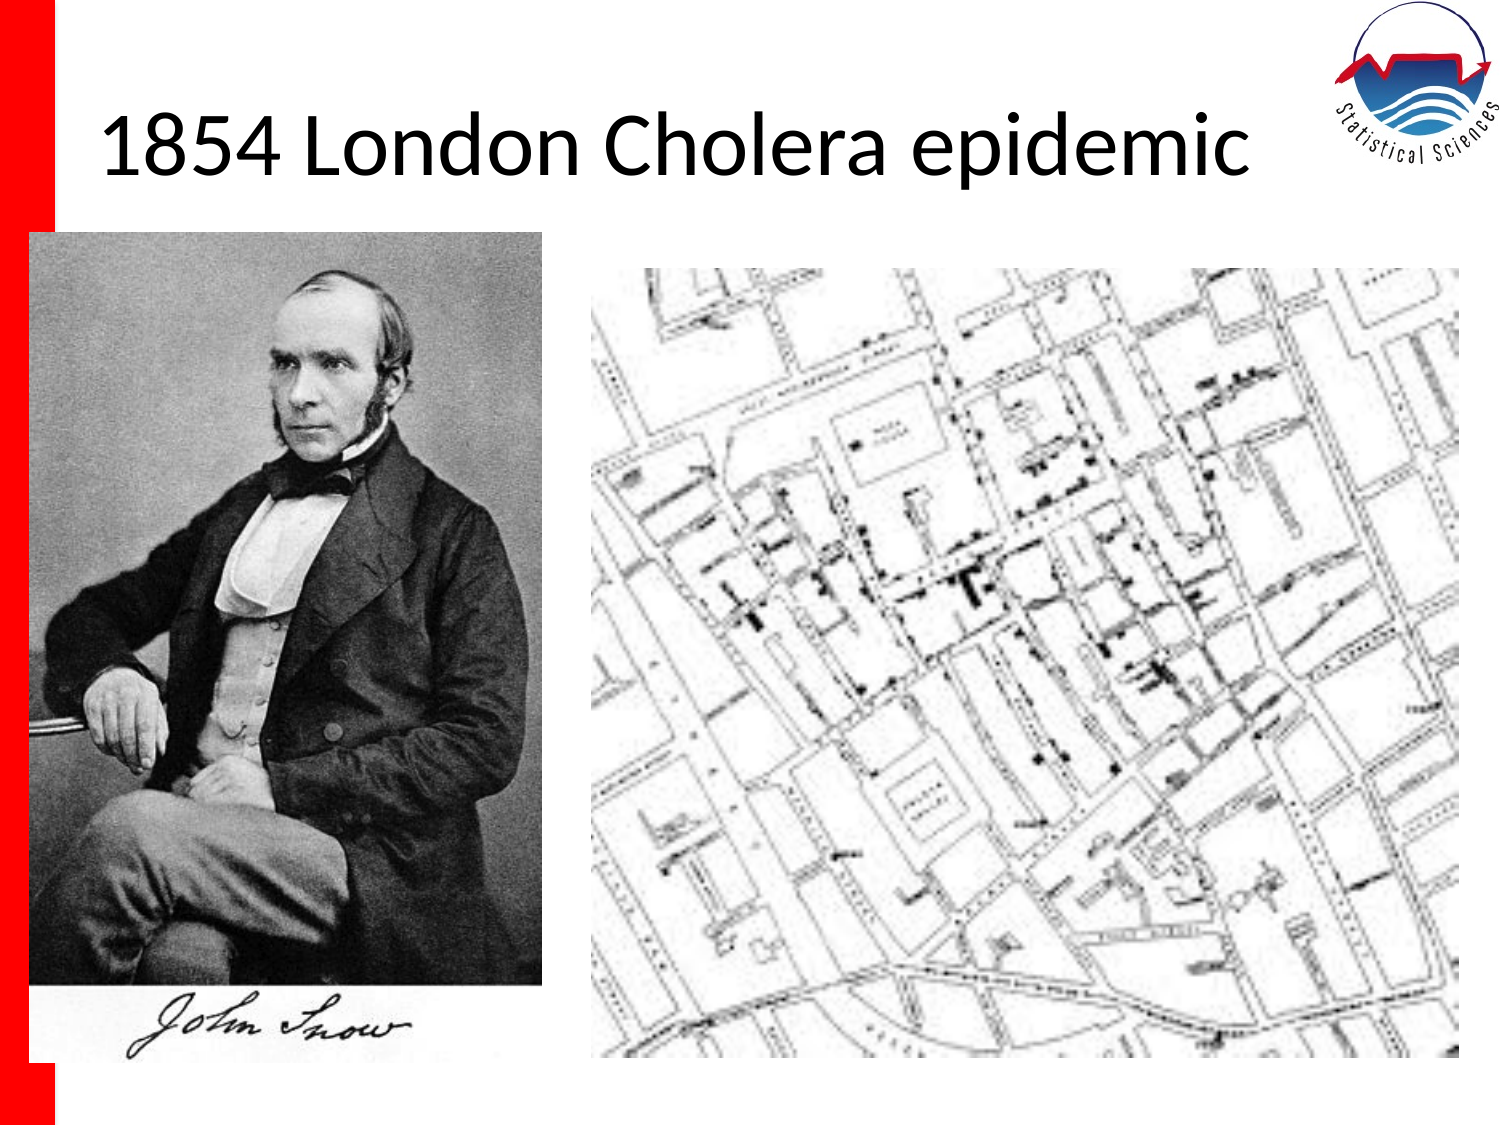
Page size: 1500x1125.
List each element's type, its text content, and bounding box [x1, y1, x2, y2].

title 1854 London Cholera epidemic [0, 45, 1350, 233]
picture [591, 267, 1459, 1058]
picture [1334, 0, 1500, 172]
picture [29, 232, 542, 1064]
